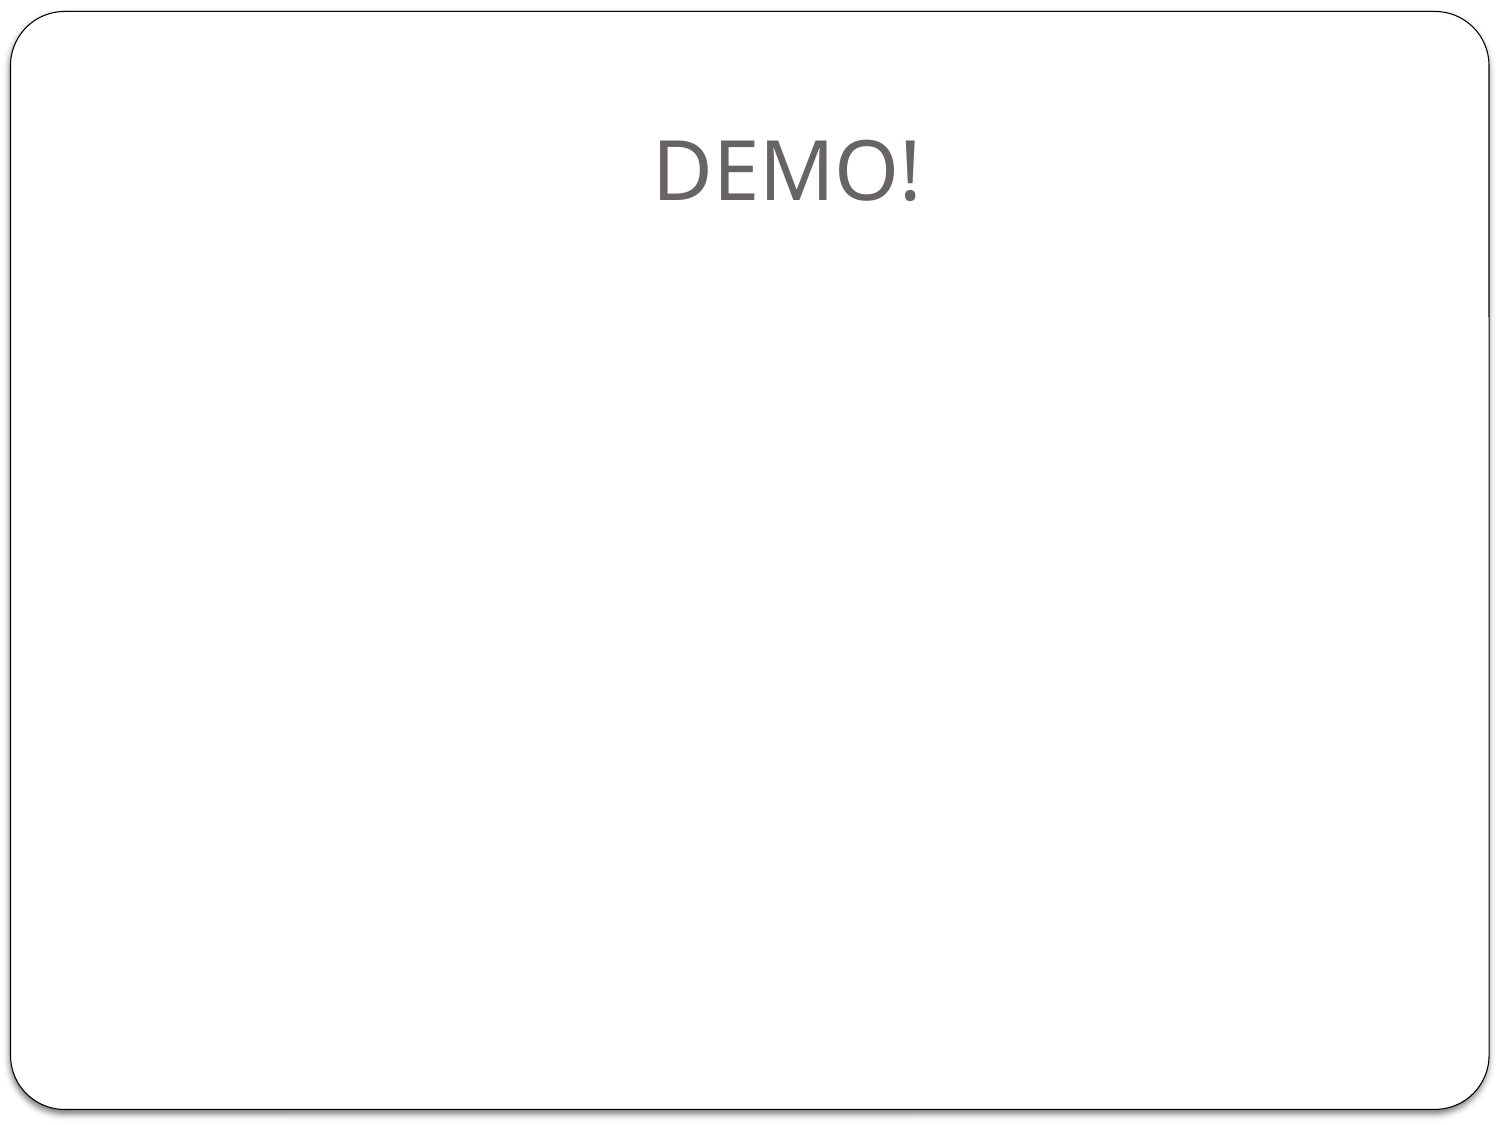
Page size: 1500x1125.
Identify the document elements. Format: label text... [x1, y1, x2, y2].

title DEMO! [150, 45, 1425, 233]
